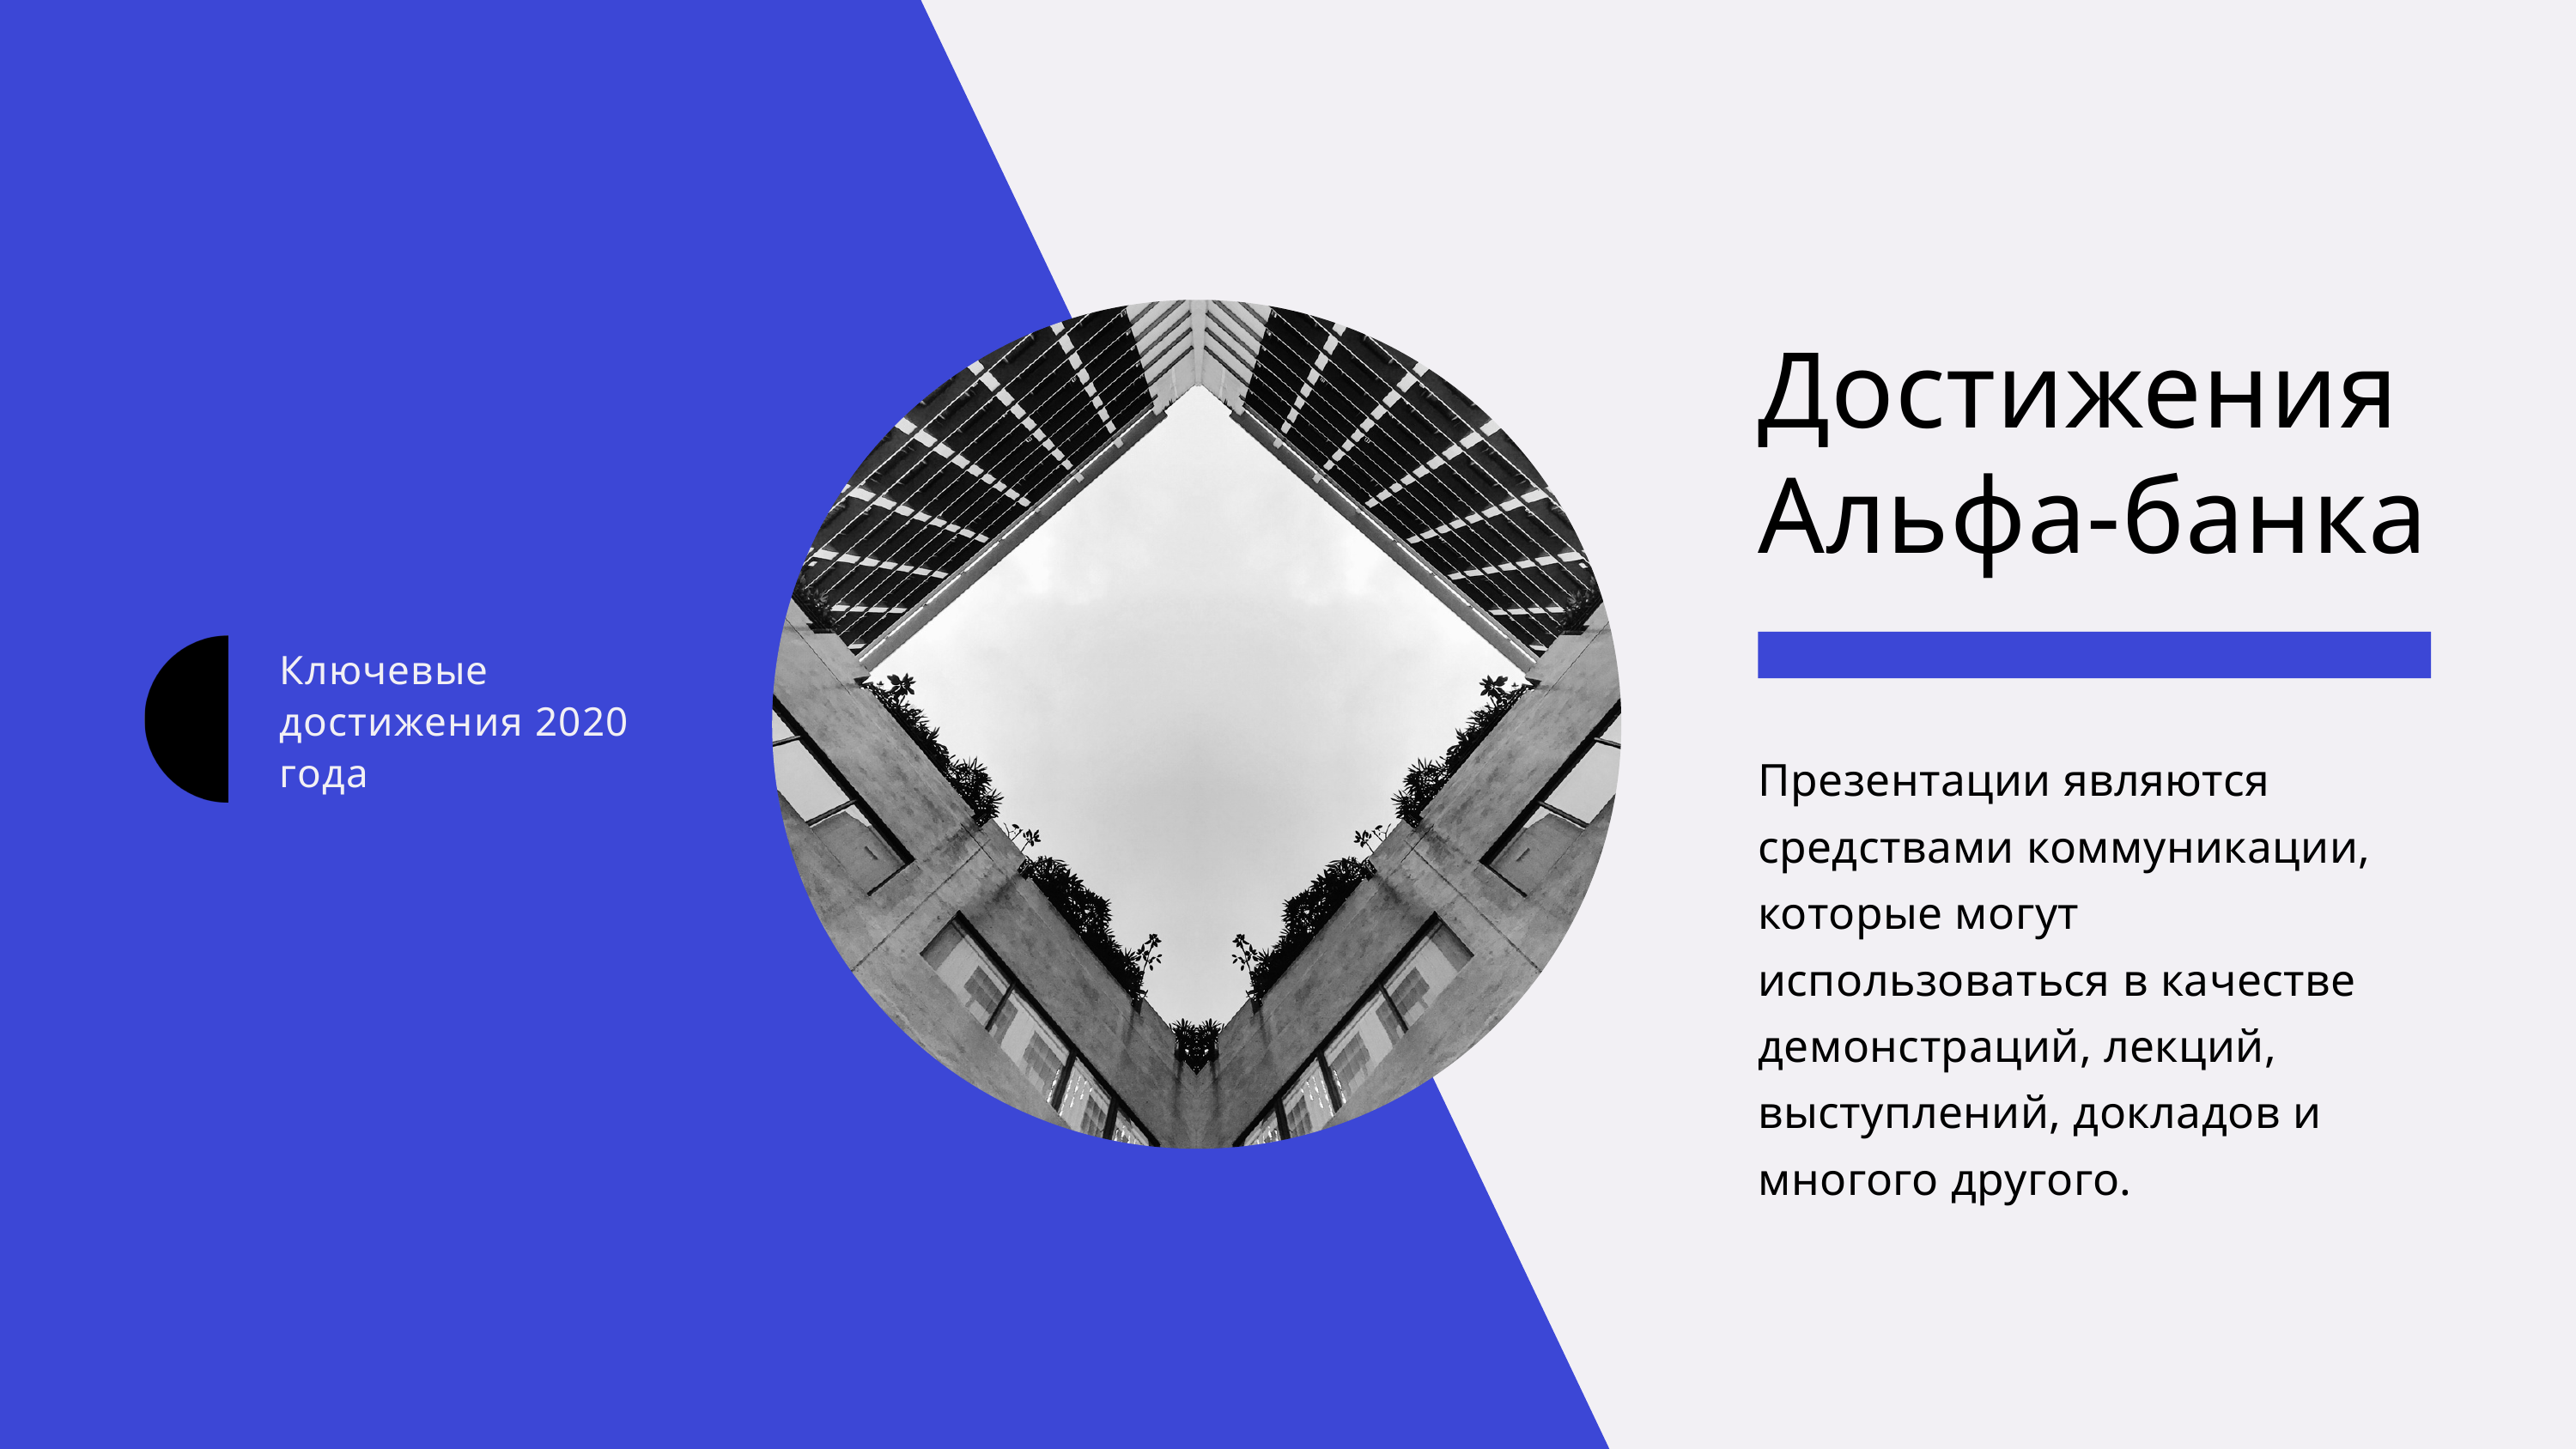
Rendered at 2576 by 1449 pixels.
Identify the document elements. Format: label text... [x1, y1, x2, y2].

picture [102, 636, 270, 803]
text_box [1758, 317, 2432, 1131]
text_box Ключевые достижения 2020 года [279, 641, 644, 796]
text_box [771, 299, 1622, 1149]
text_box [0, 0, 1610, 1449]
